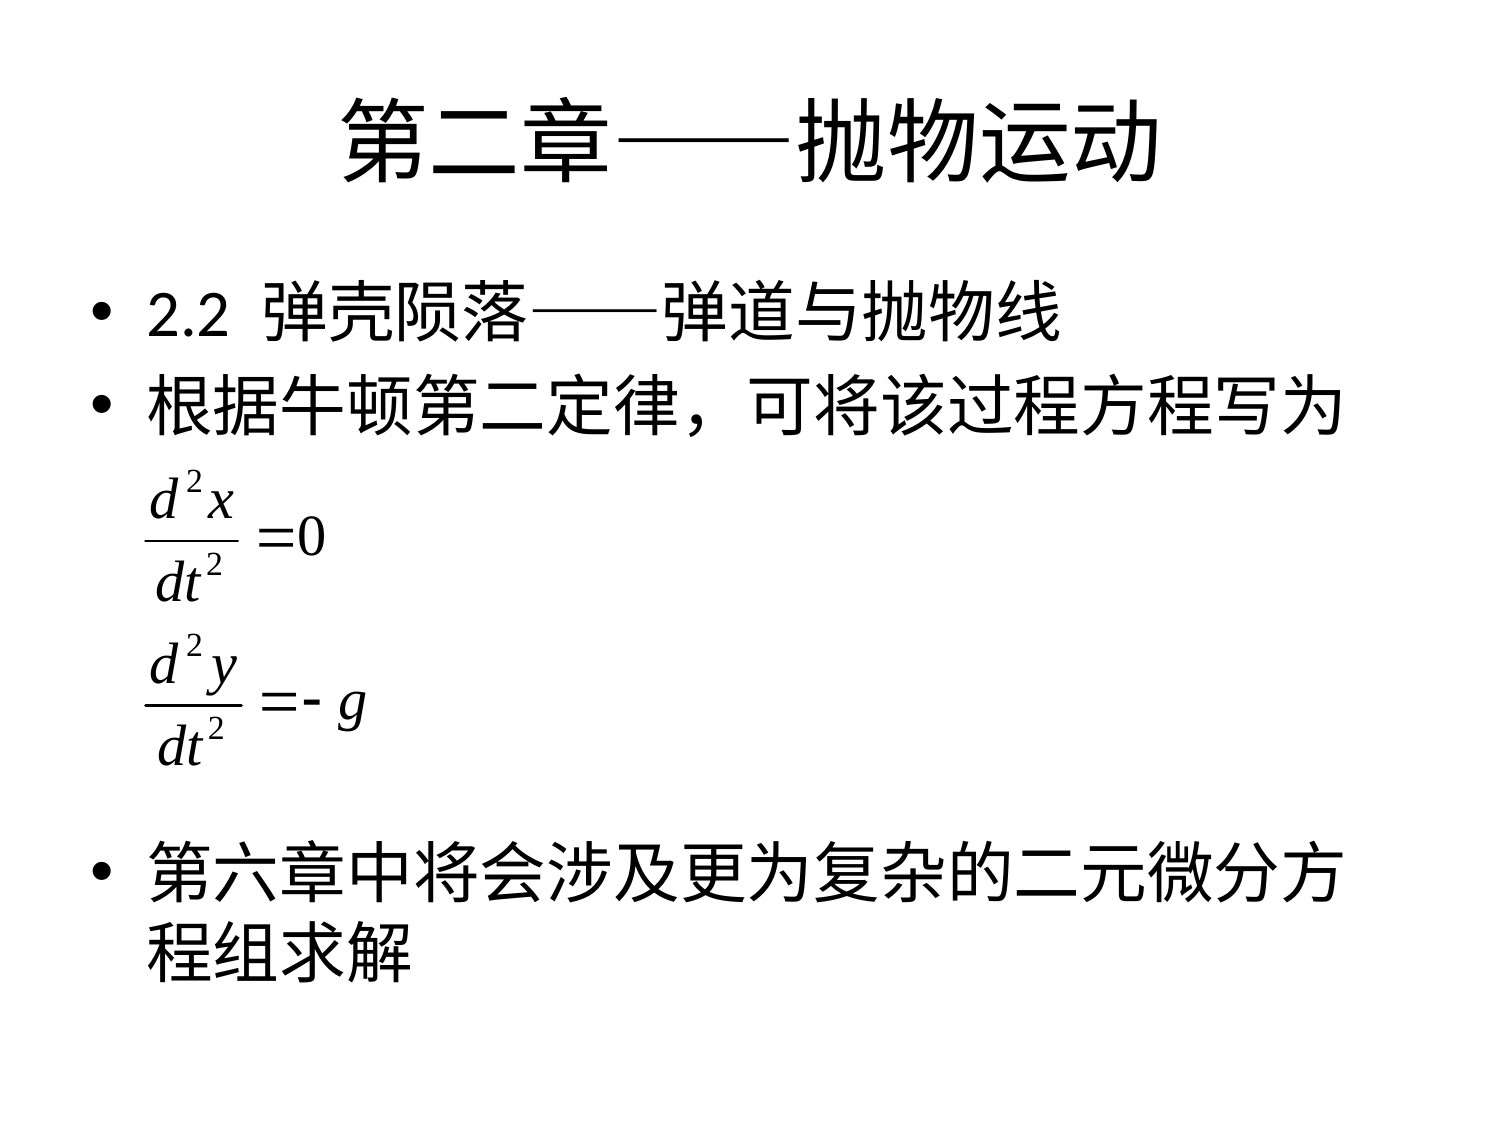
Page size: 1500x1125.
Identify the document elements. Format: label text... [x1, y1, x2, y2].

list 2.2 弹壳陨落——弹道与抛物线 根据牛顿第二定律，可将该过程方程写为 第六章中将会涉及更为复杂的二元微分方程组求解 [75, 262, 1425, 1005]
title 第二章——抛物运动 [75, 45, 1425, 233]
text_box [135, 455, 384, 778]
